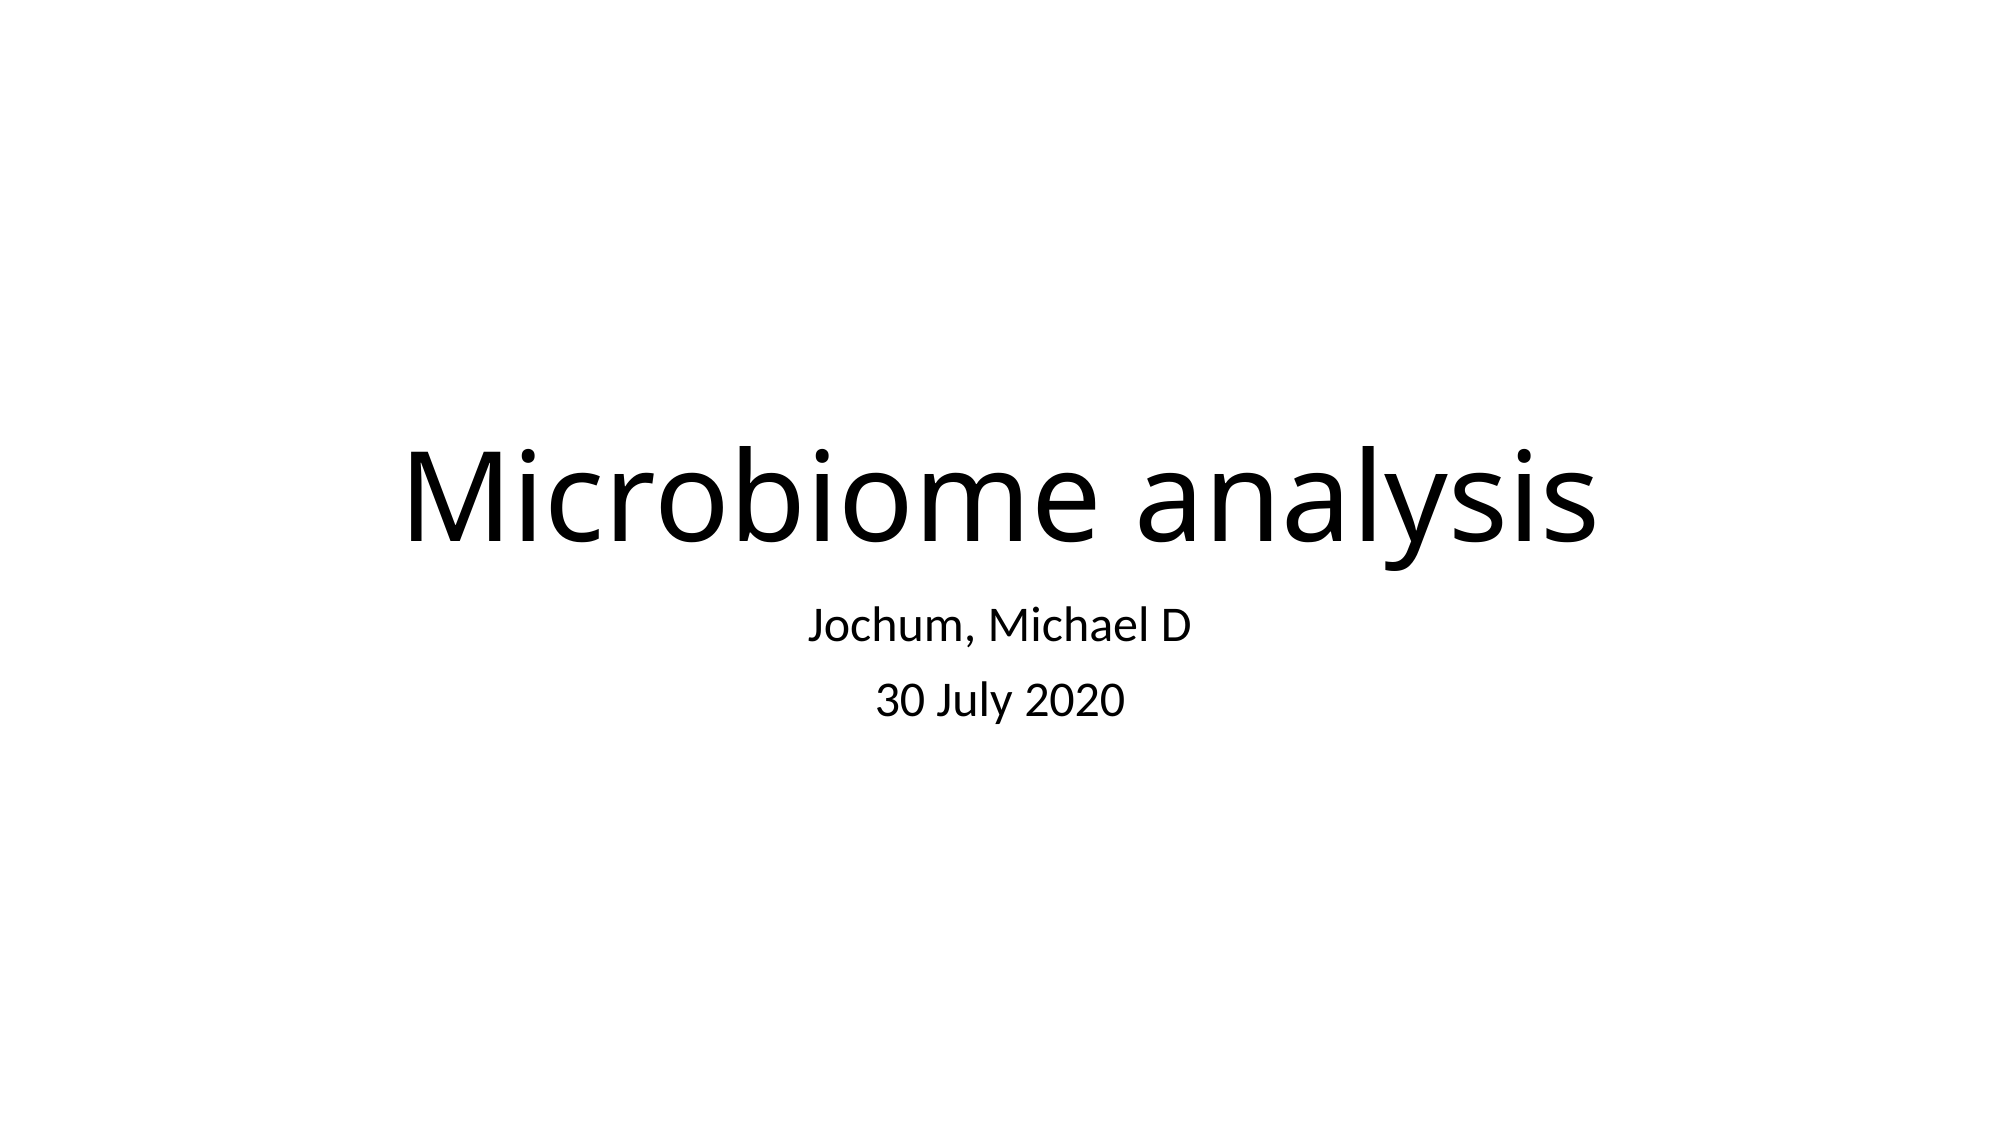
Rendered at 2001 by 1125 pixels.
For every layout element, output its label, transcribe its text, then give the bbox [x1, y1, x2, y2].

title Microbiome analysis [249, 184, 1750, 576]
subtitle Jochum, Michael D 30 July 2020 [249, 590, 1750, 863]
